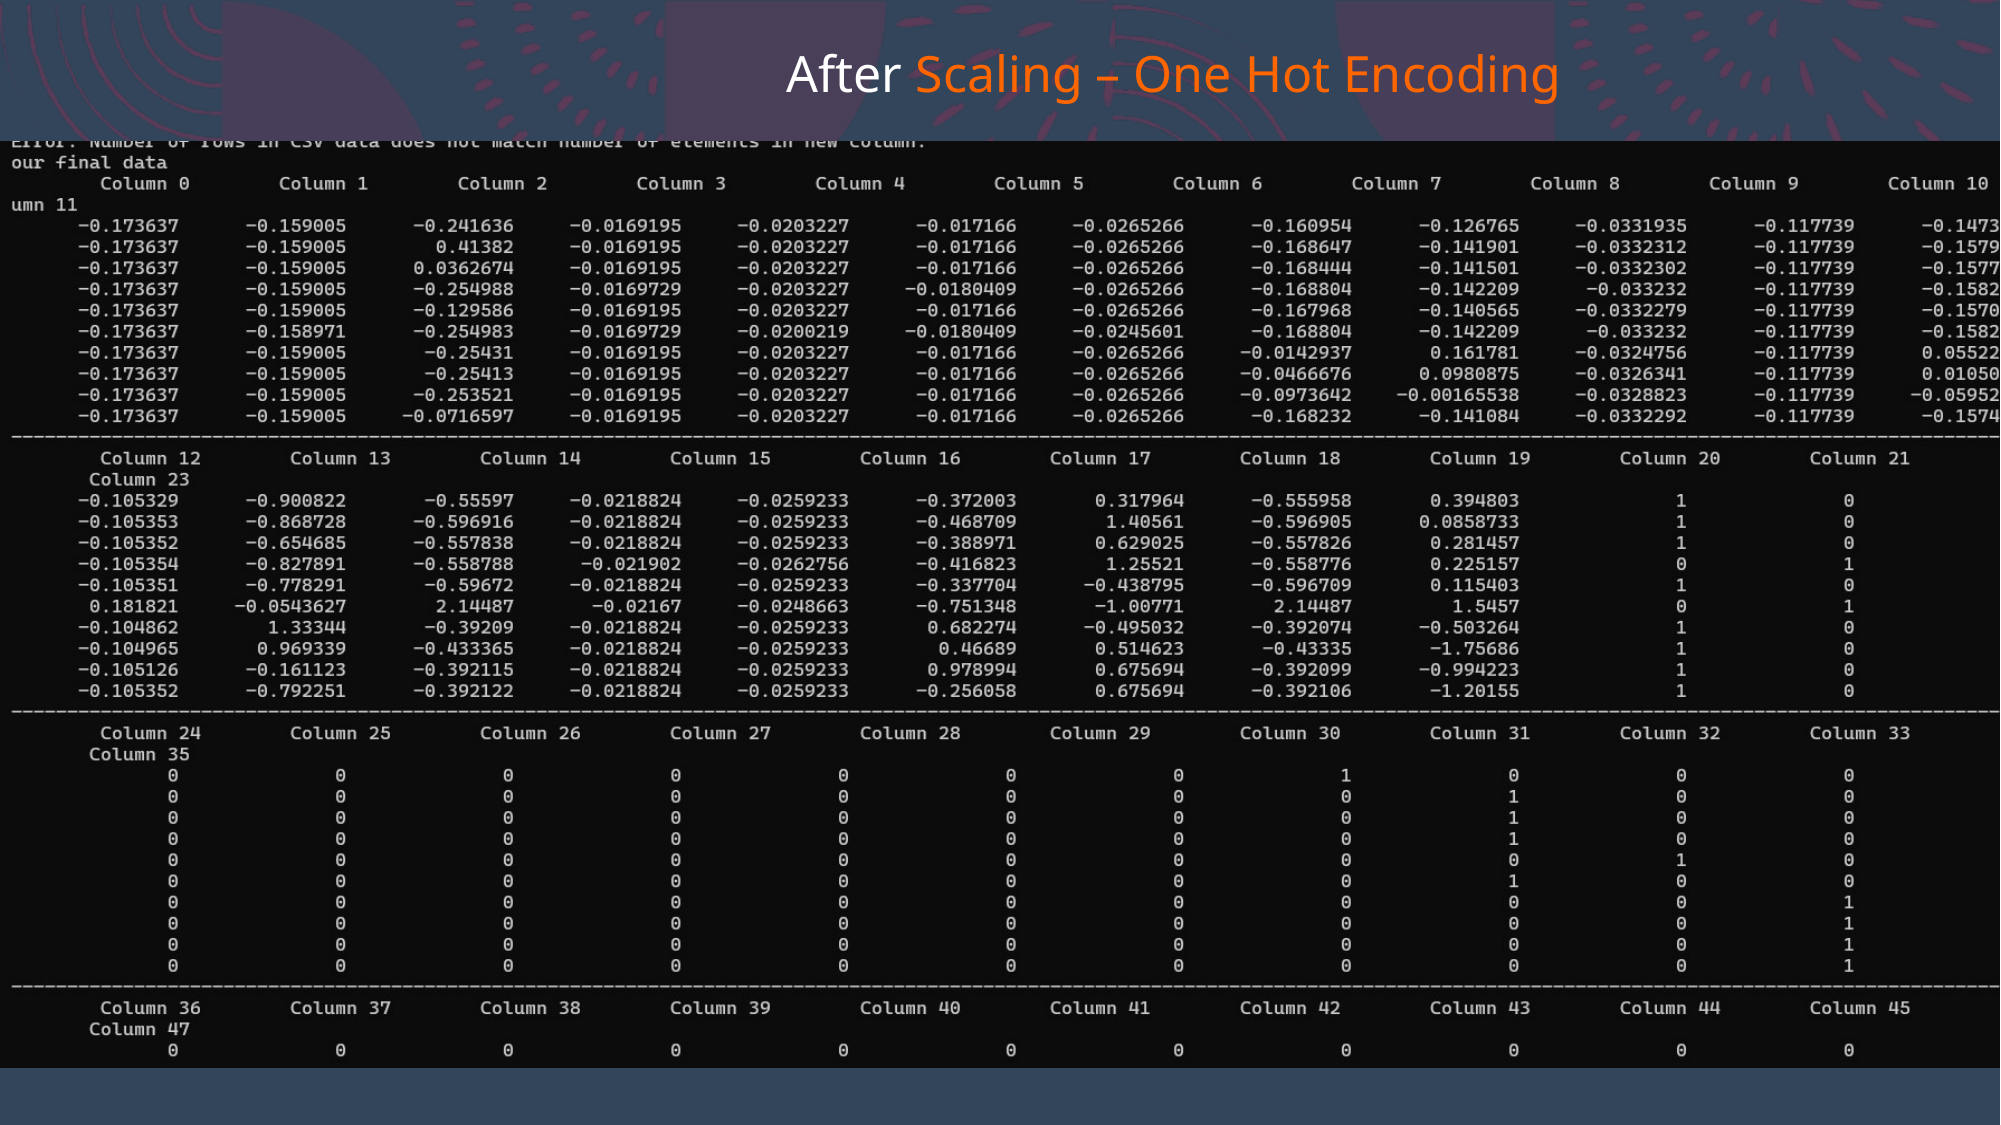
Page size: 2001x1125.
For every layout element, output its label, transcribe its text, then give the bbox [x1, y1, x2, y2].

text_box After Scaling – One Hot Encoding [771, 34, 1772, 110]
picture [0, 141, 2000, 1068]
